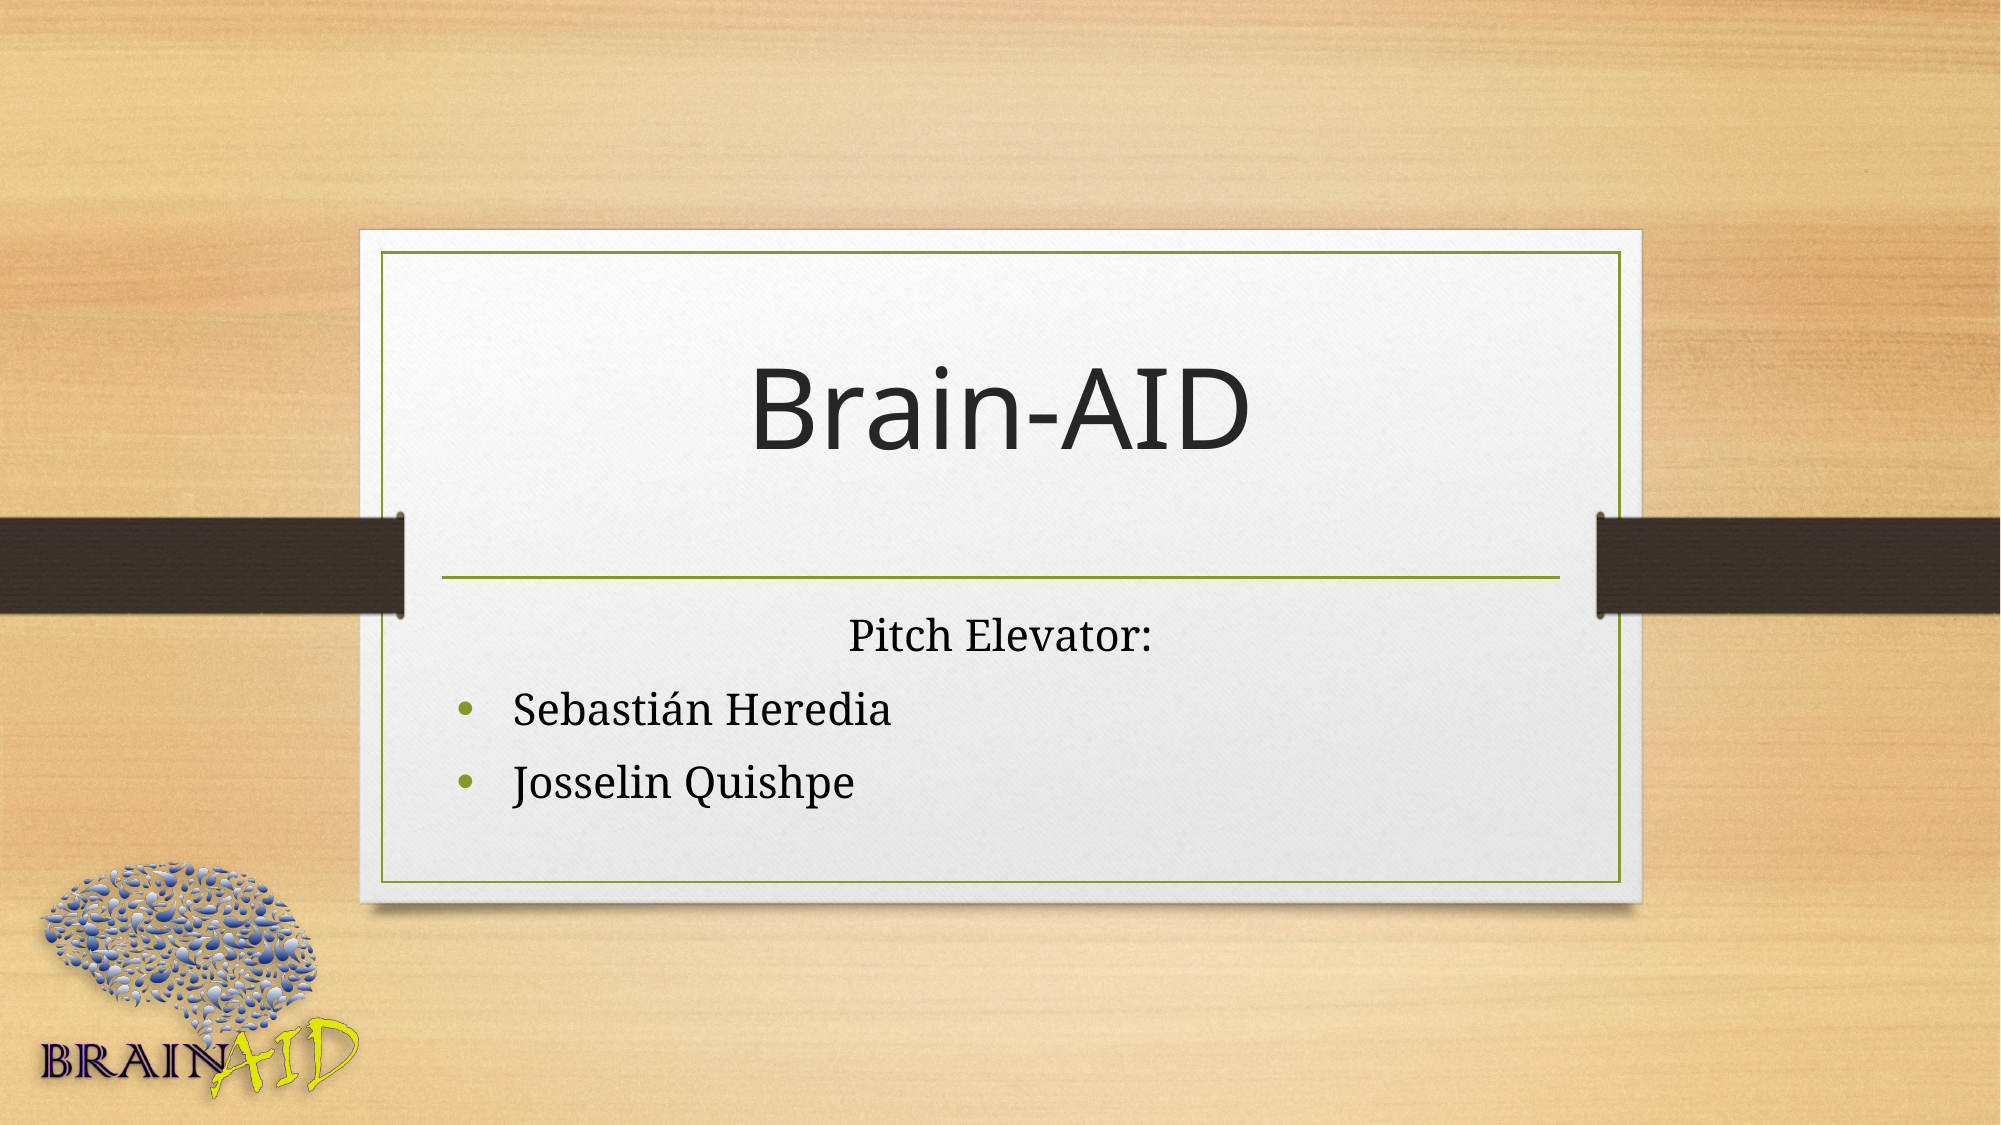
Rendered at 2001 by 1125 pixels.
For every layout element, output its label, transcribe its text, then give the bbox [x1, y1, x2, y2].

picture [0, 0, 2001, 1125]
subtitle Pitch Elevator: Sebastián Heredia Josselin Quishpe [441, 600, 1560, 817]
title Brain-AID [289, 342, 1713, 480]
